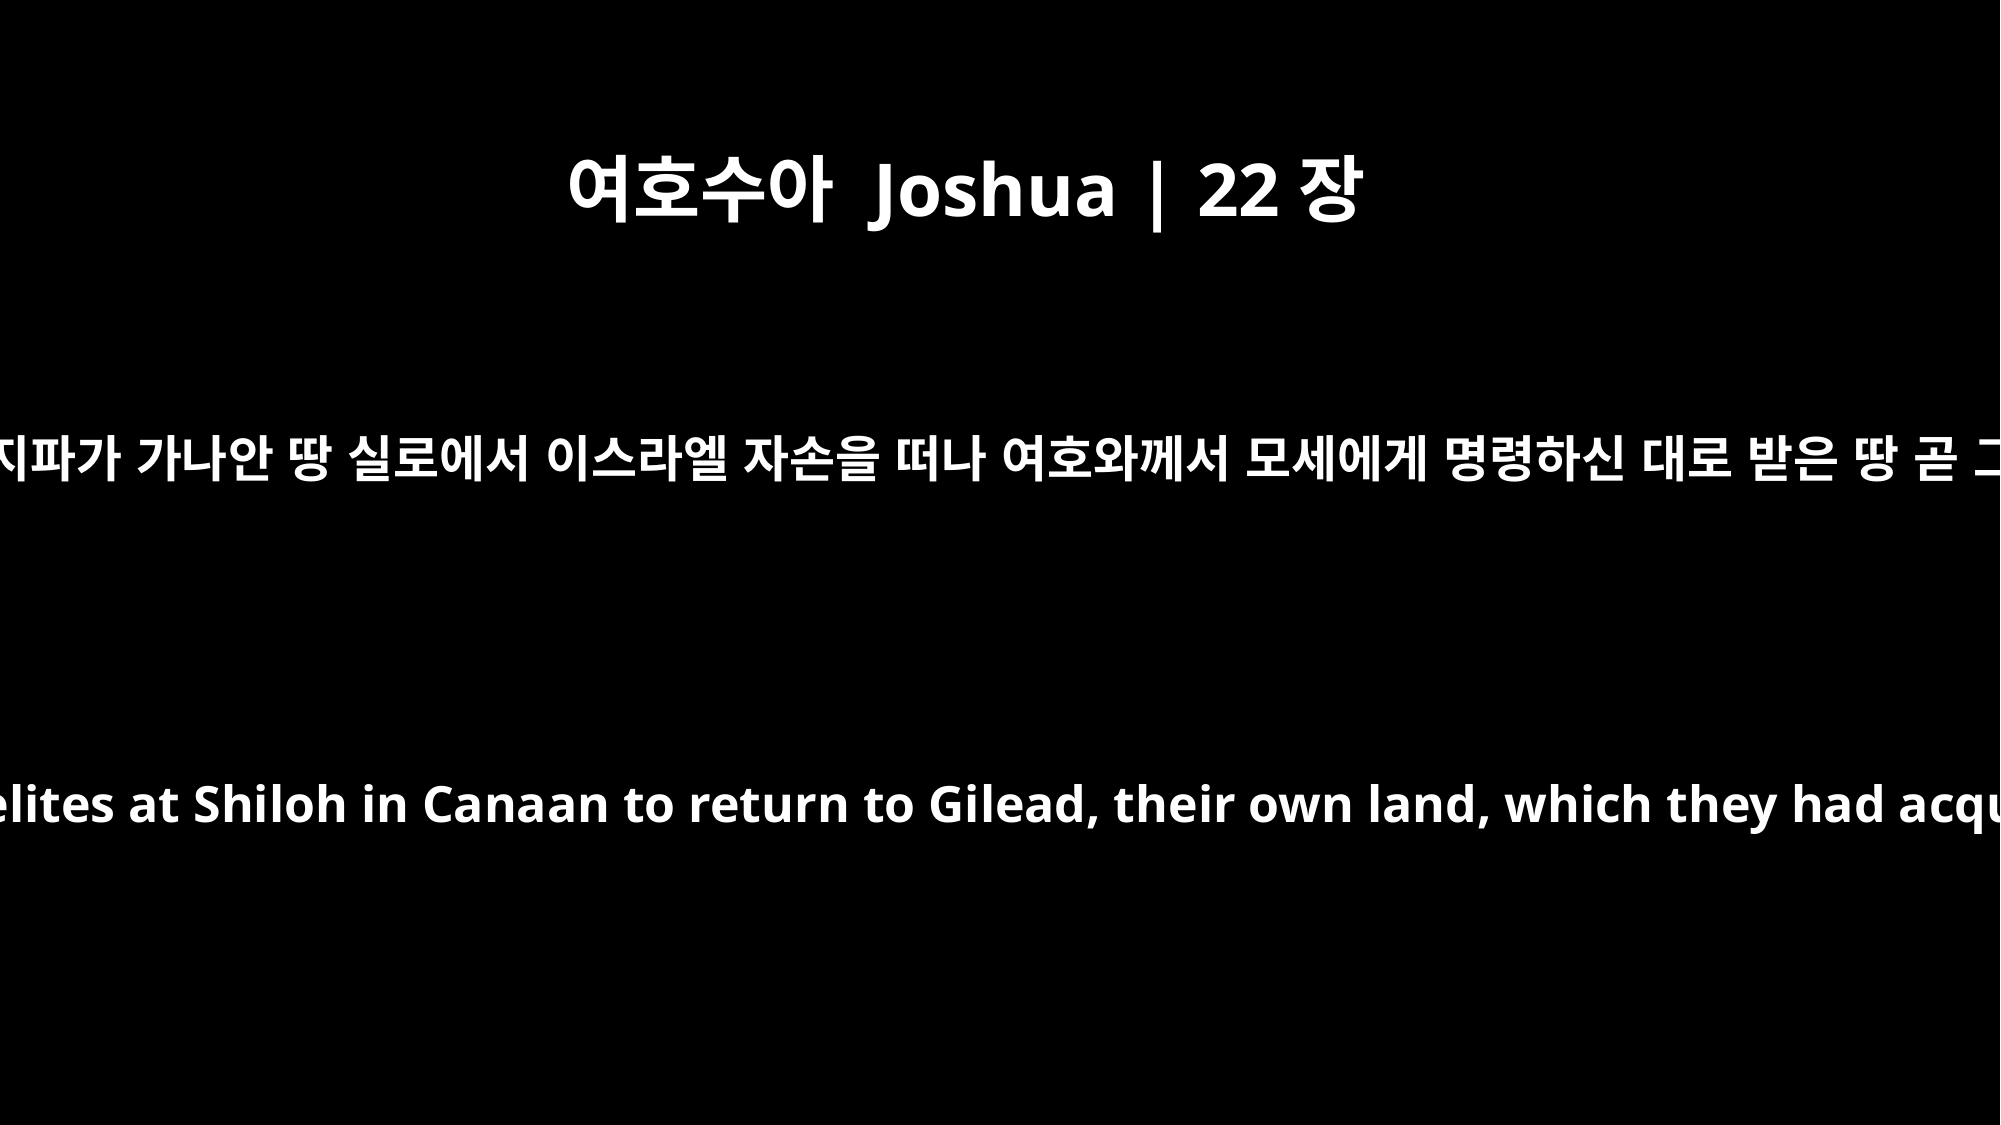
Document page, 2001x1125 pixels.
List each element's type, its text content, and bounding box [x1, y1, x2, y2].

text_box 9 르우벤 자손과 갓 자손과 므낫세 반 지파가 가나안 땅 실로에서 이스라엘 자손을 떠나 여호와께서 모세에게 명령하신 대로 받은 땅 곧 그들의 소유지 길르앗으로 가니라 [0, 359, 2000, 495]
text_box 여호수아 Joshua | 22장 [551, 136, 1381, 239]
text_box So the Reubenites, the Gadites and the half-tribe of Manasseh left the Israelites at Shiloh in Canaan to return to Gilead, their own land, which they had acquired in accordance with the command of the LORD through Moses. [0, 764, 2000, 840]
